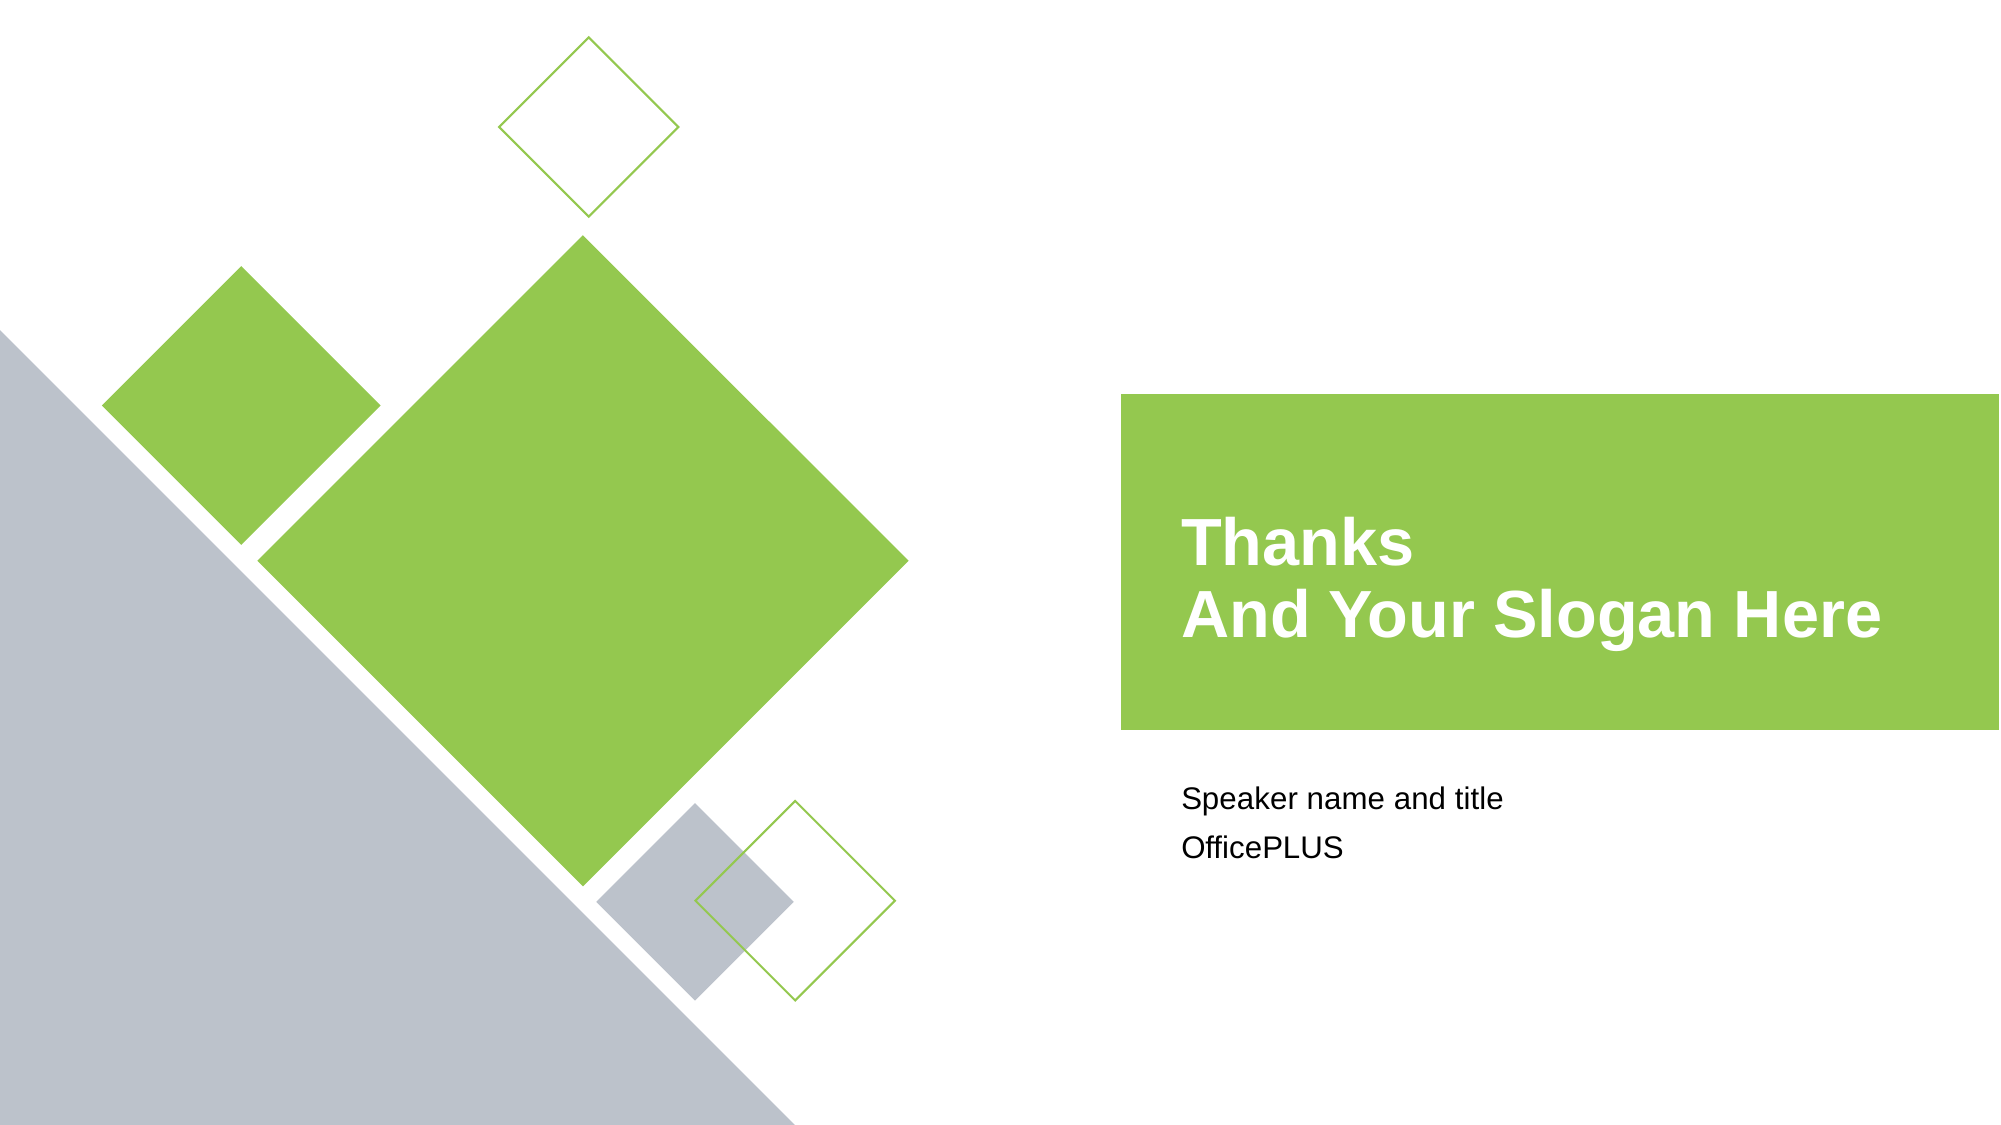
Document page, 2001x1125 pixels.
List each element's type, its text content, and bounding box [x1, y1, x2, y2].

list OfficePLUS [1166, 824, 1899, 875]
list Speaker name and title [1166, 775, 1899, 824]
title Thanks And Your Slogan Here [1166, 393, 1899, 660]
